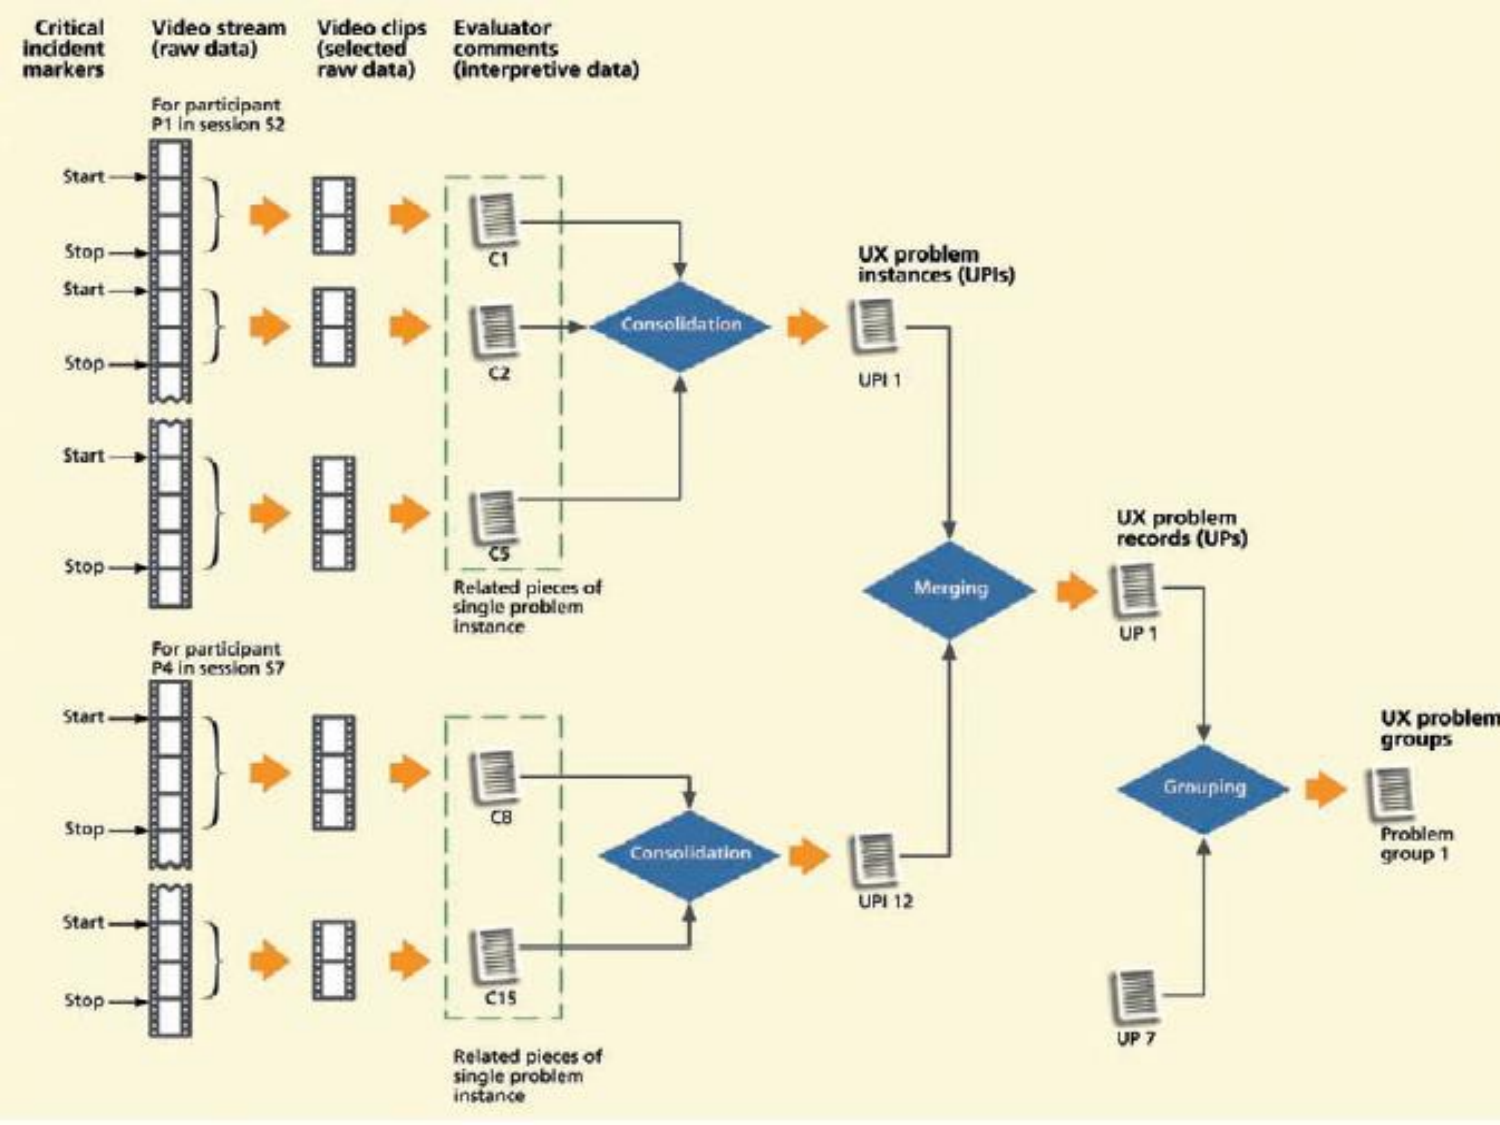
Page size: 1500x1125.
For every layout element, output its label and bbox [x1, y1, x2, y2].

text_box [0, 0, 1500, 1125]
text_box [526, 1060, 977, 1090]
